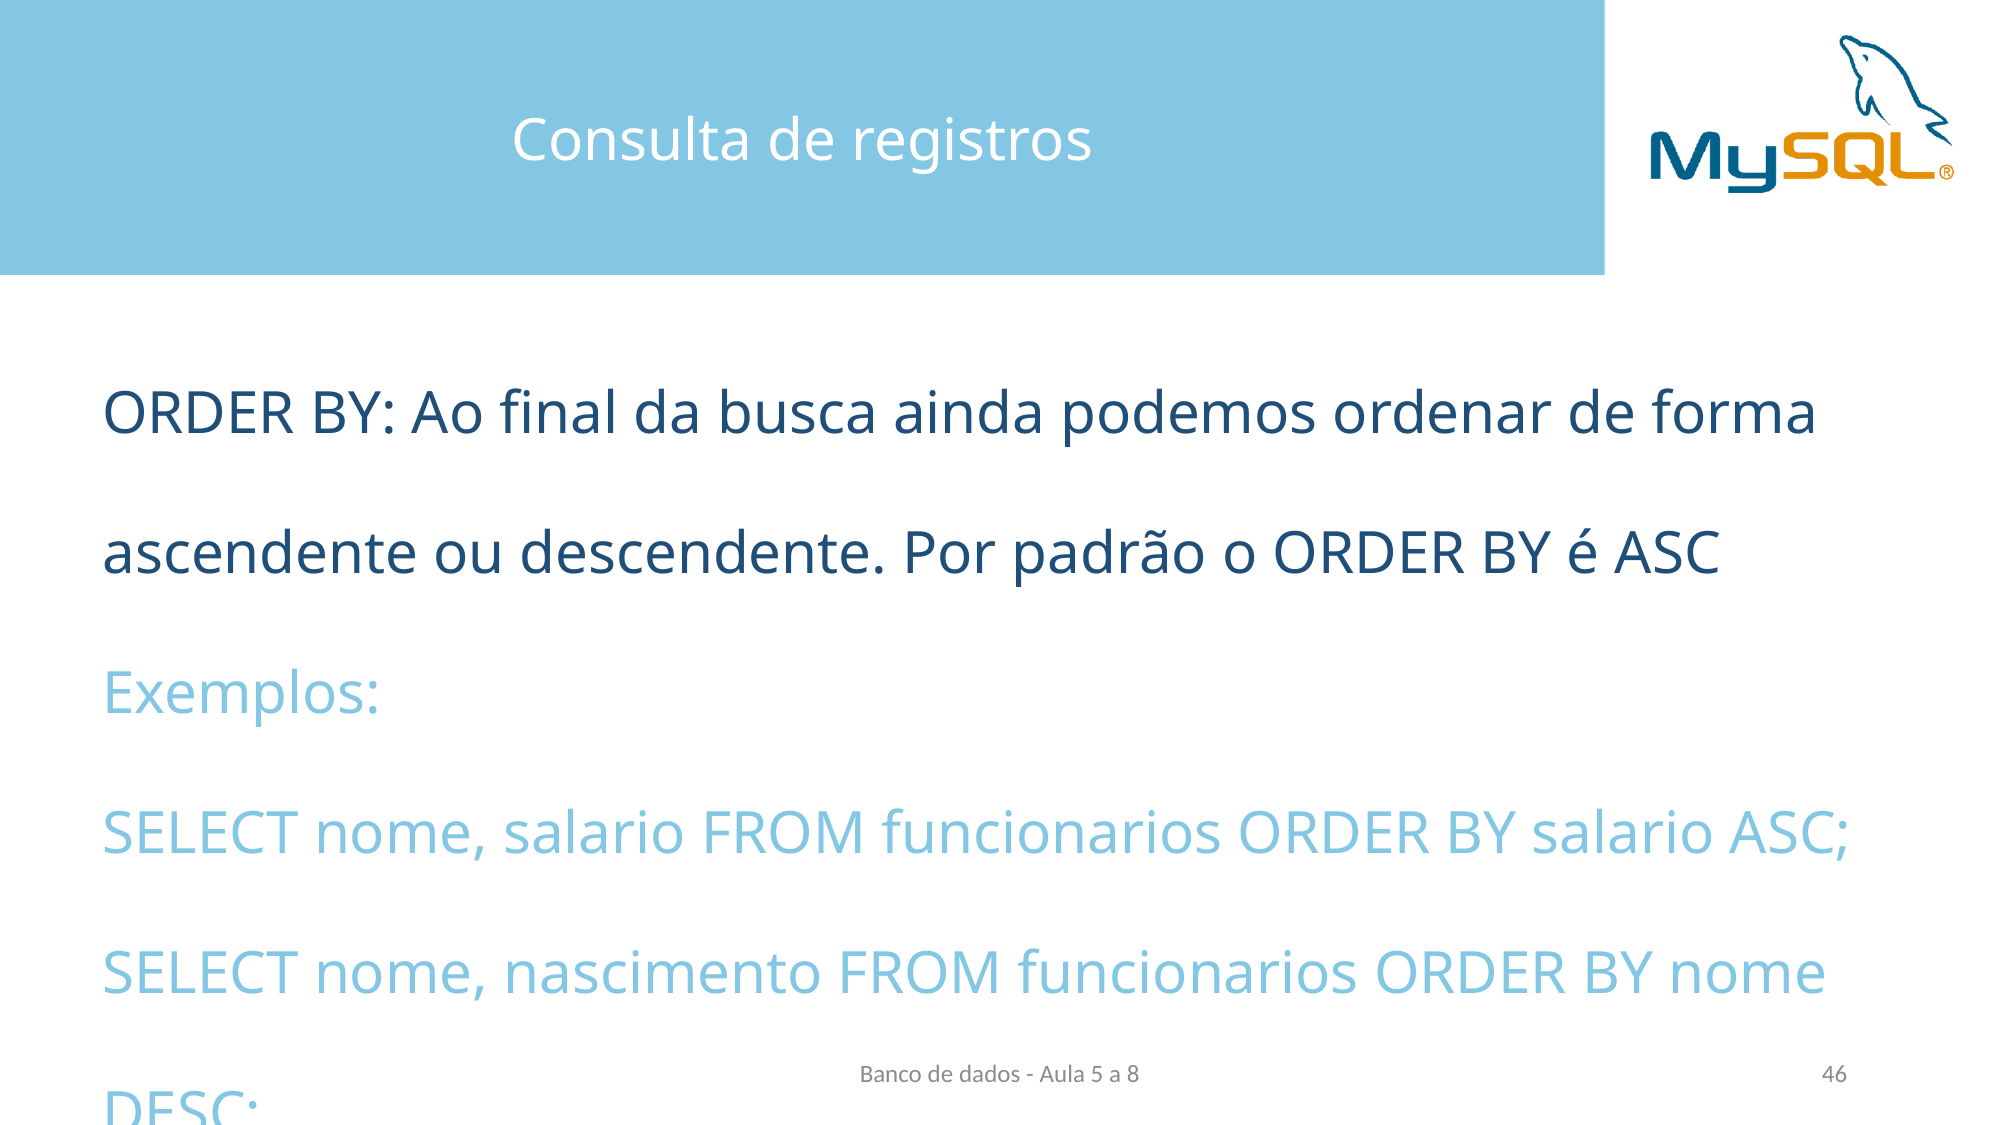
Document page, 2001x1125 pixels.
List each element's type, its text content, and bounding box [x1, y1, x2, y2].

picture [1604, 0, 2000, 245]
text_box Consulta de registros [0, 0, 1606, 276]
text_box ORDER BY: Ao final da busca ainda podemos ordenar de forma ascendente ou descendente. Por padrão o ORDER BY é ASC Exemplos: SELECT nome, salario FROM funcionarios ORDER BY salario ASC; SELECT nome, nascimento FROM funcionarios ORDER BY nome DESC; [87, 297, 1913, 1125]
